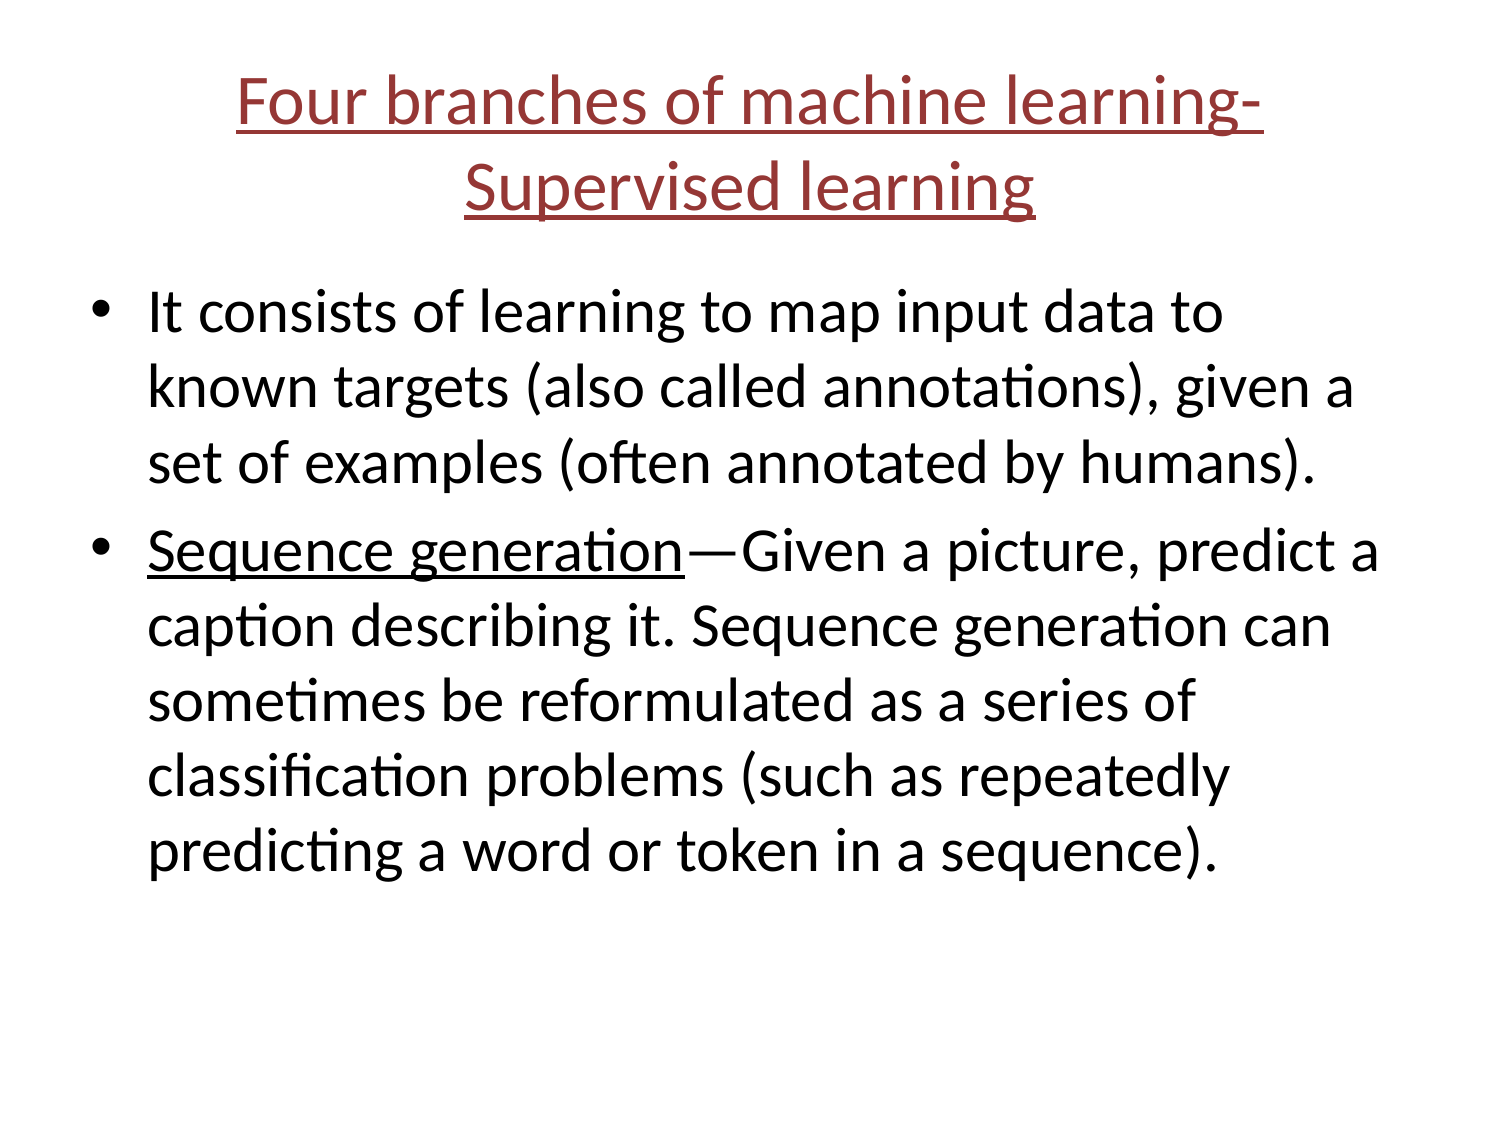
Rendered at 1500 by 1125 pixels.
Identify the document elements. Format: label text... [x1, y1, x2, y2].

title Four branches of machine learning- Supervised learning [75, 45, 1425, 233]
list It consists of learning to map input data to known targets (also called annotations), given a set of examples (often annotated by humans). Sequence generation—Given a picture, predict a caption describing it. Sequence generation can sometimes be reformulated as a series of classification problems (such as repeatedly predicting a word or token in a sequence). [75, 262, 1425, 1005]
